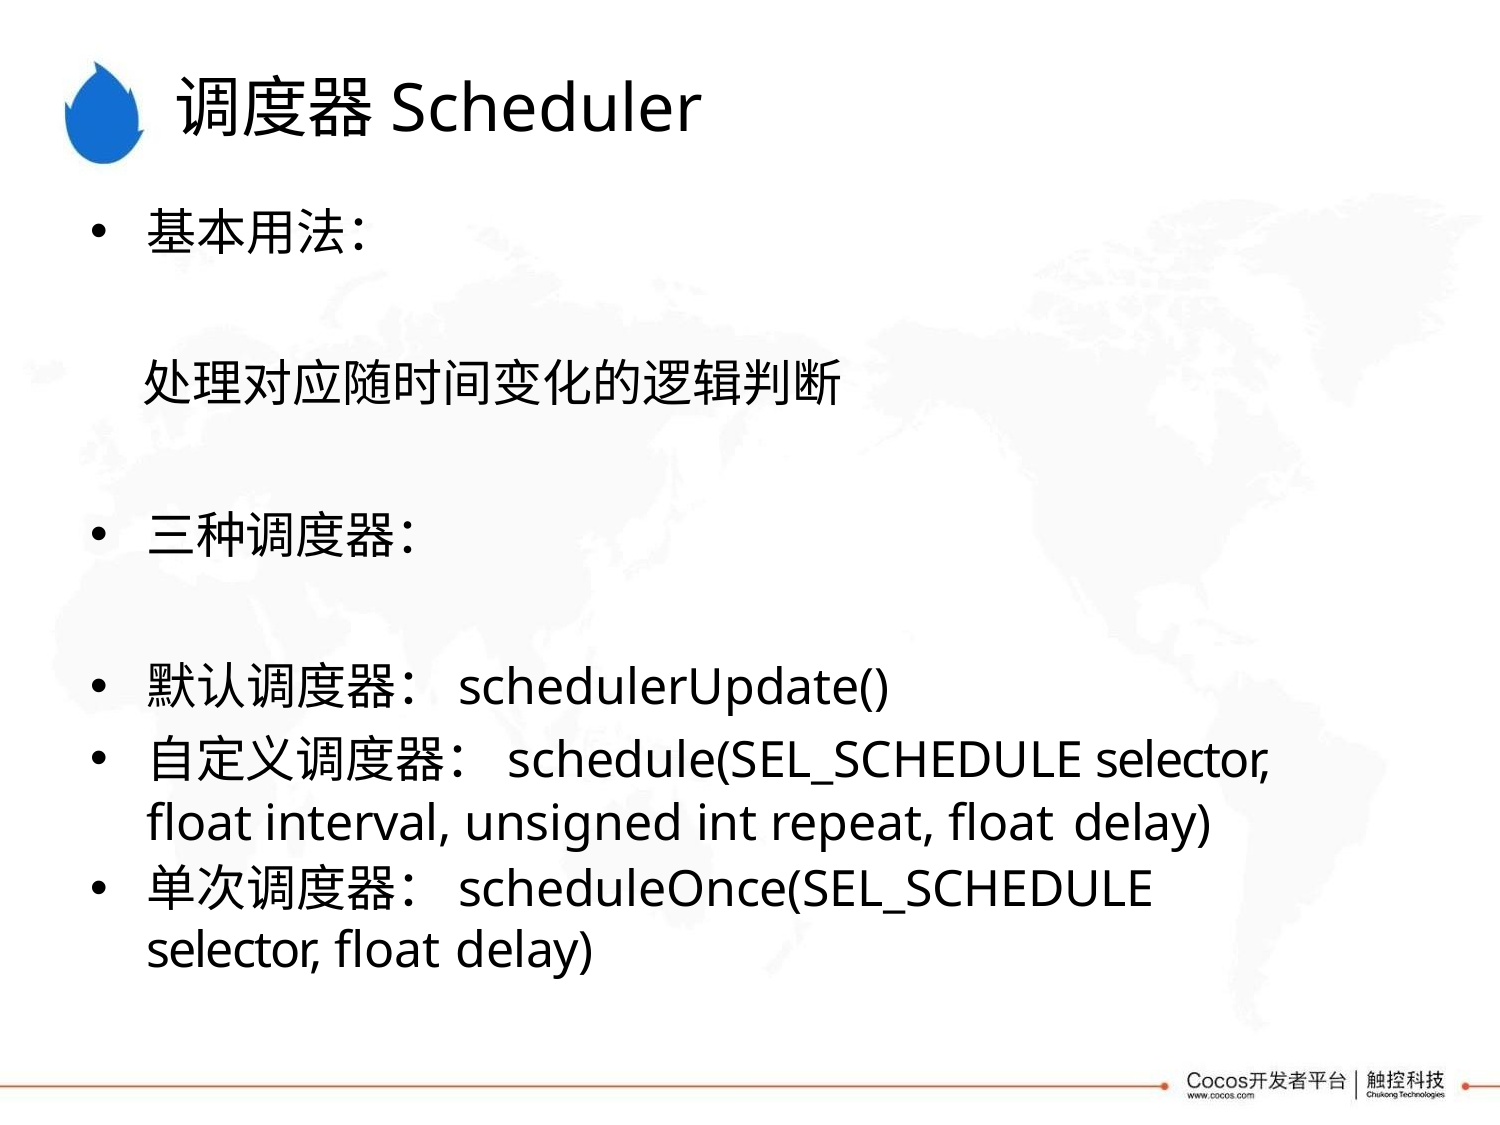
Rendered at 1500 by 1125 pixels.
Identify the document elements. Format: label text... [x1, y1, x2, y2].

text_box 基本用法： 处理对应随时间变化的逻辑判断 三种调度器： 默认调度器：schedulerUpdate() 自定义调度器：schedule(SEL_SCHEDULE selector, float interval, unsigned int repeat, float delay) 单次调度器：scheduleOnce(SEL_SCHEDULE selector, float delay) [87, 198, 1354, 978]
title 调度器Scheduler [172, 62, 710, 198]
picture [0, 46, 1500, 1109]
